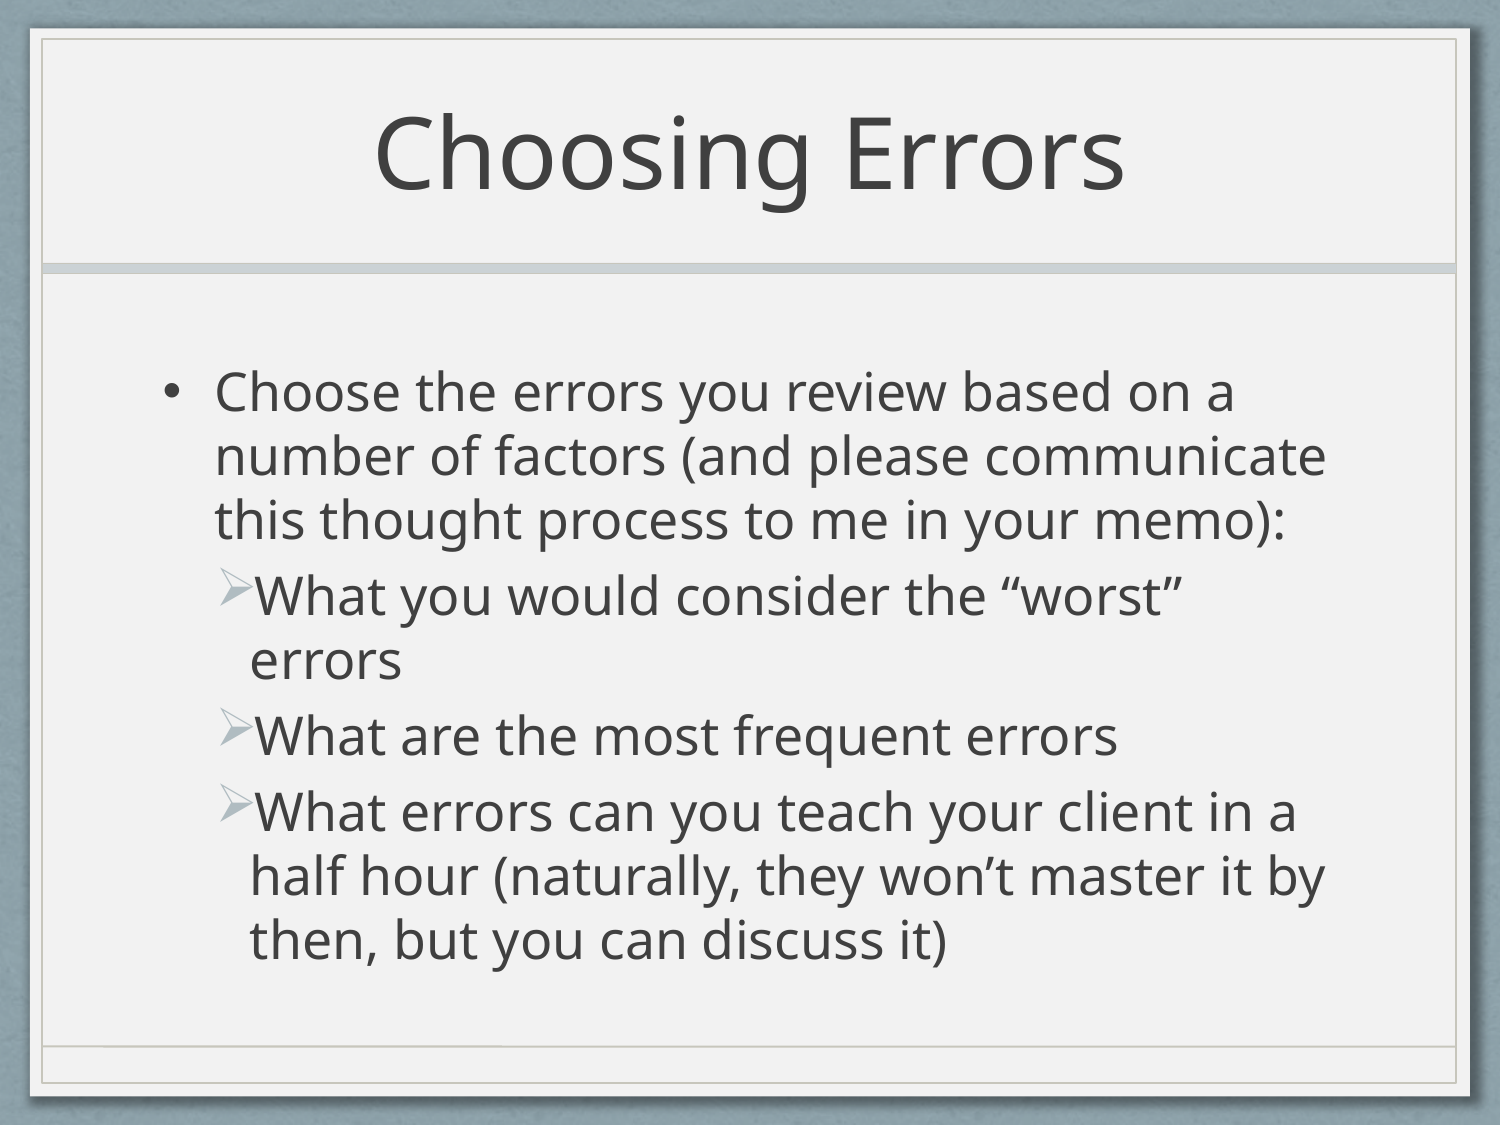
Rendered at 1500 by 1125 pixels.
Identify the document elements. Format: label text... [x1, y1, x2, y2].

title Choosing Errors [147, 40, 1353, 260]
list Choose the errors you review based on a number of factors (and please communicate this thought process to me in your memo): What you would consider the “worst” errors What are the most frequent errors What errors can you teach your client in a half hour (naturally, they won’t master it by then, but you can discuss it) [147, 350, 1353, 995]
